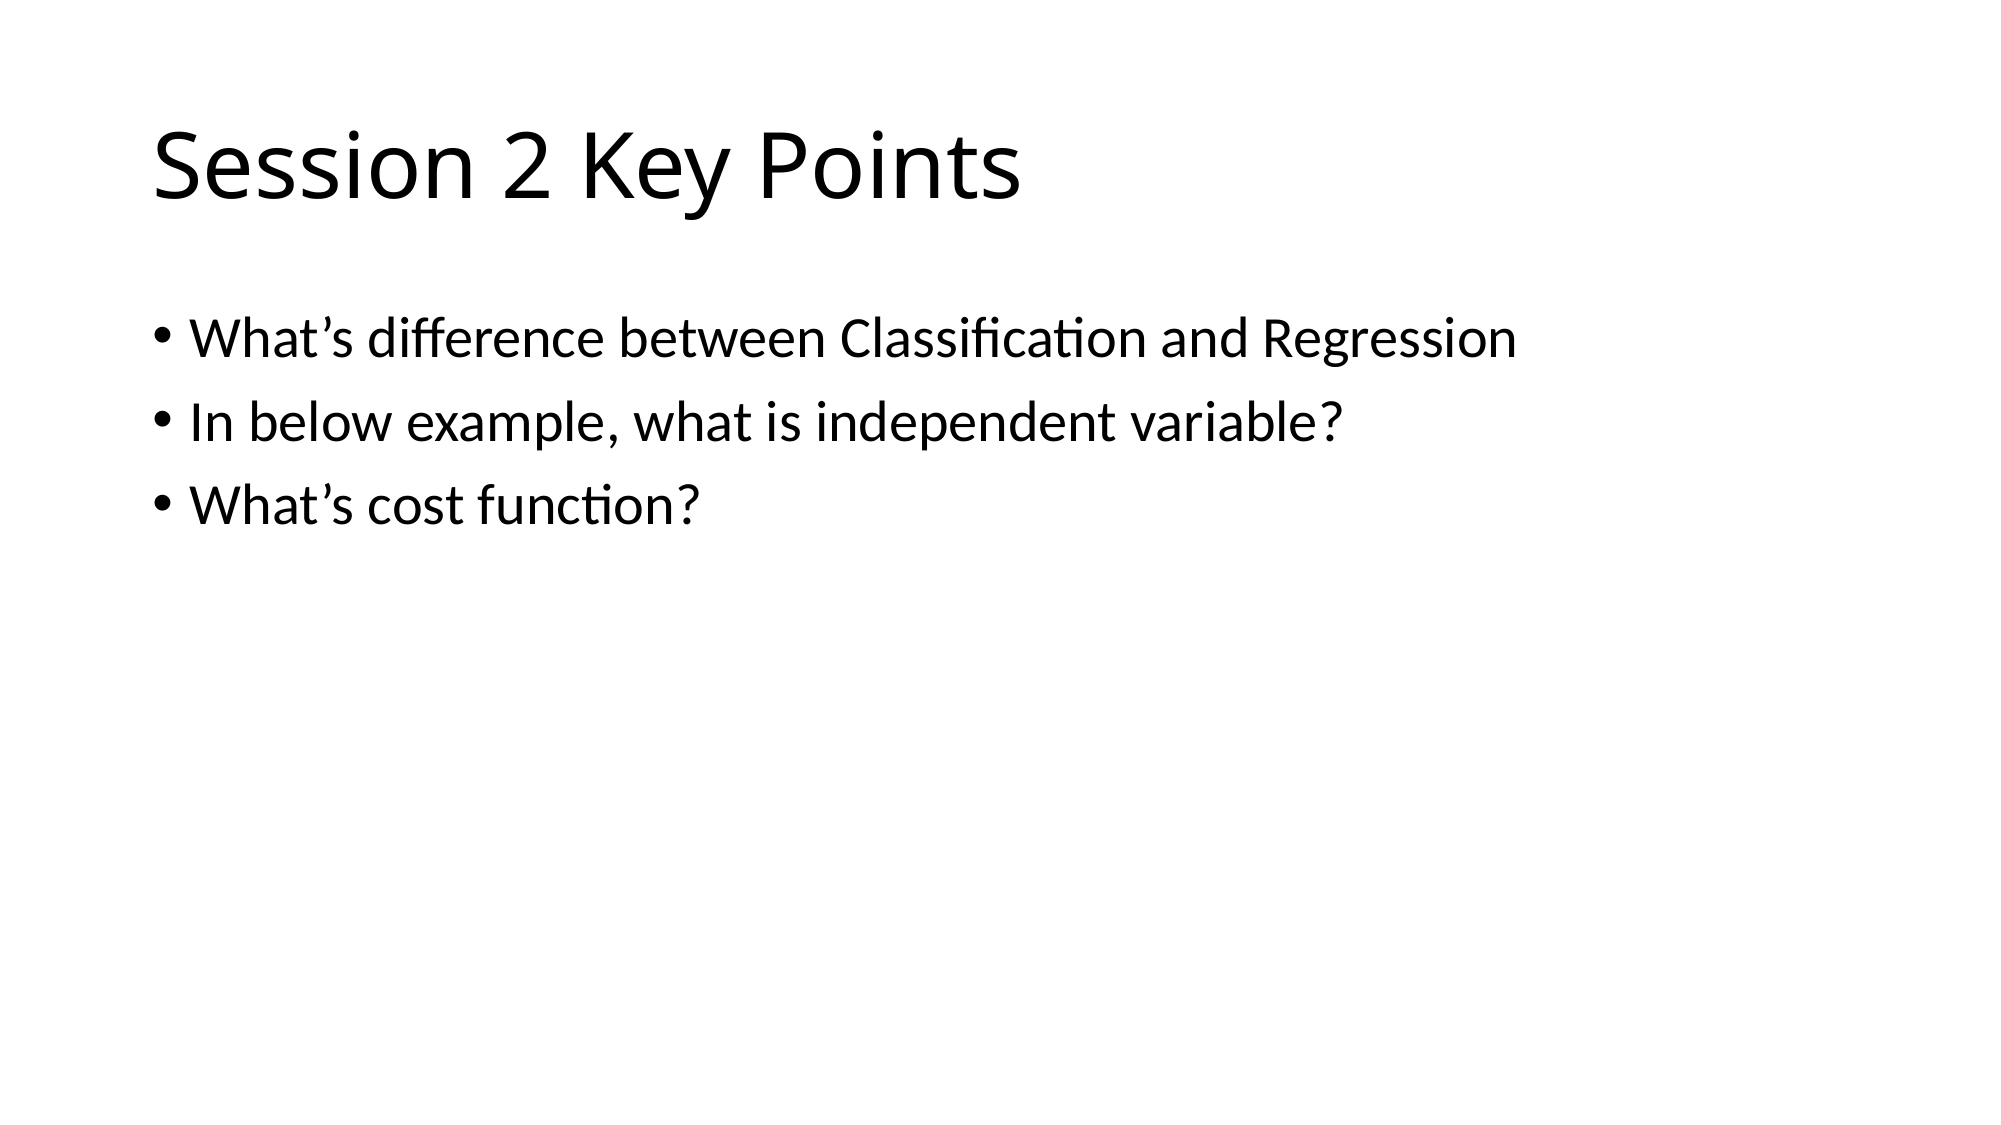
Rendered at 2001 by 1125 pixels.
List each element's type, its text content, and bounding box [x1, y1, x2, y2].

title Session 2 Key Points [137, 59, 1863, 278]
list What’s difference between Classification and Regression In below example, what is independent variable? What’s cost function? [137, 299, 1863, 1014]
